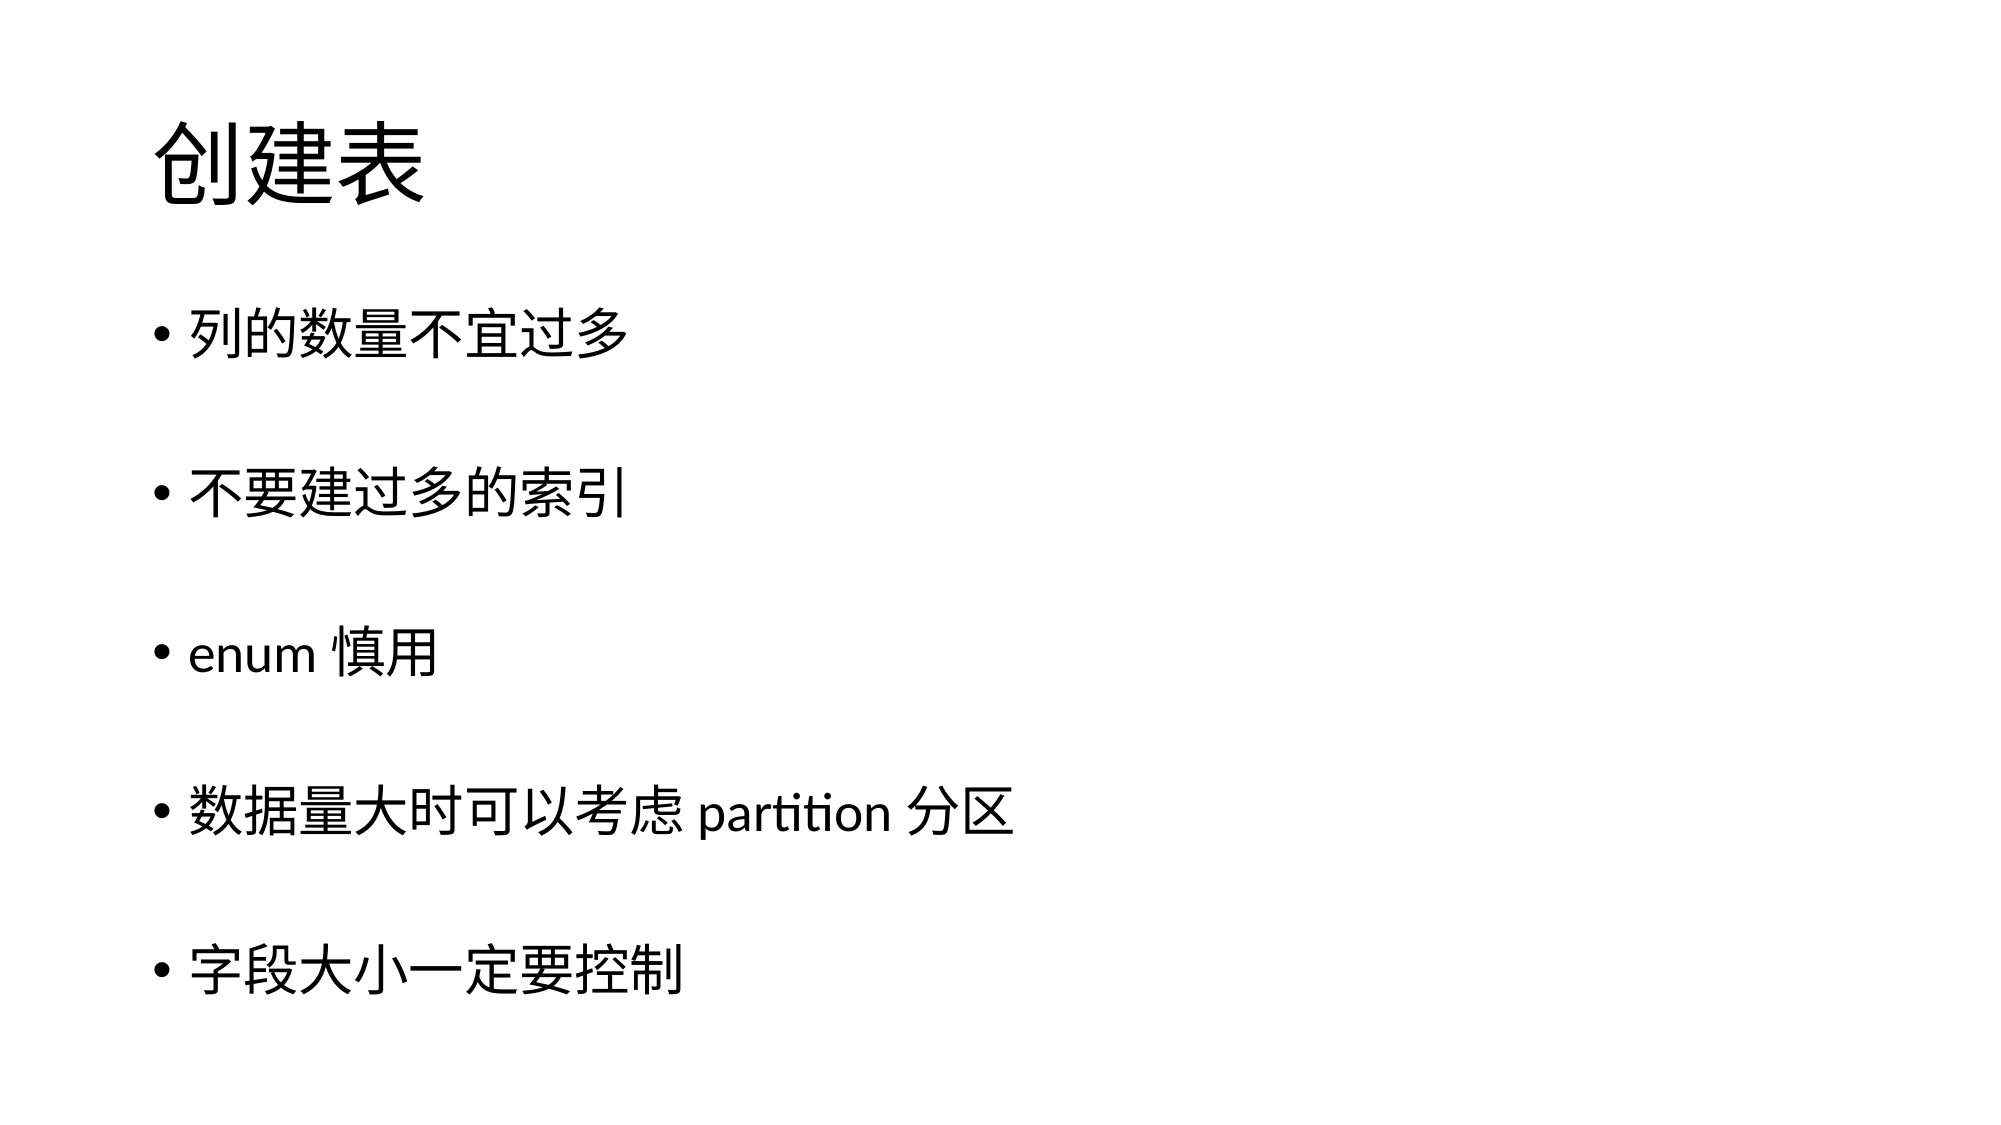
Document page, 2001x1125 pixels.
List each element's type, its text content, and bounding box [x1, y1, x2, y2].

title 创建表 [137, 59, 1863, 278]
list 列的数量不宜过多 不要建过多的索引 enum慎用 数据量大时可以考虑partition分区 字段大小一定要控制 [137, 299, 1863, 1014]
